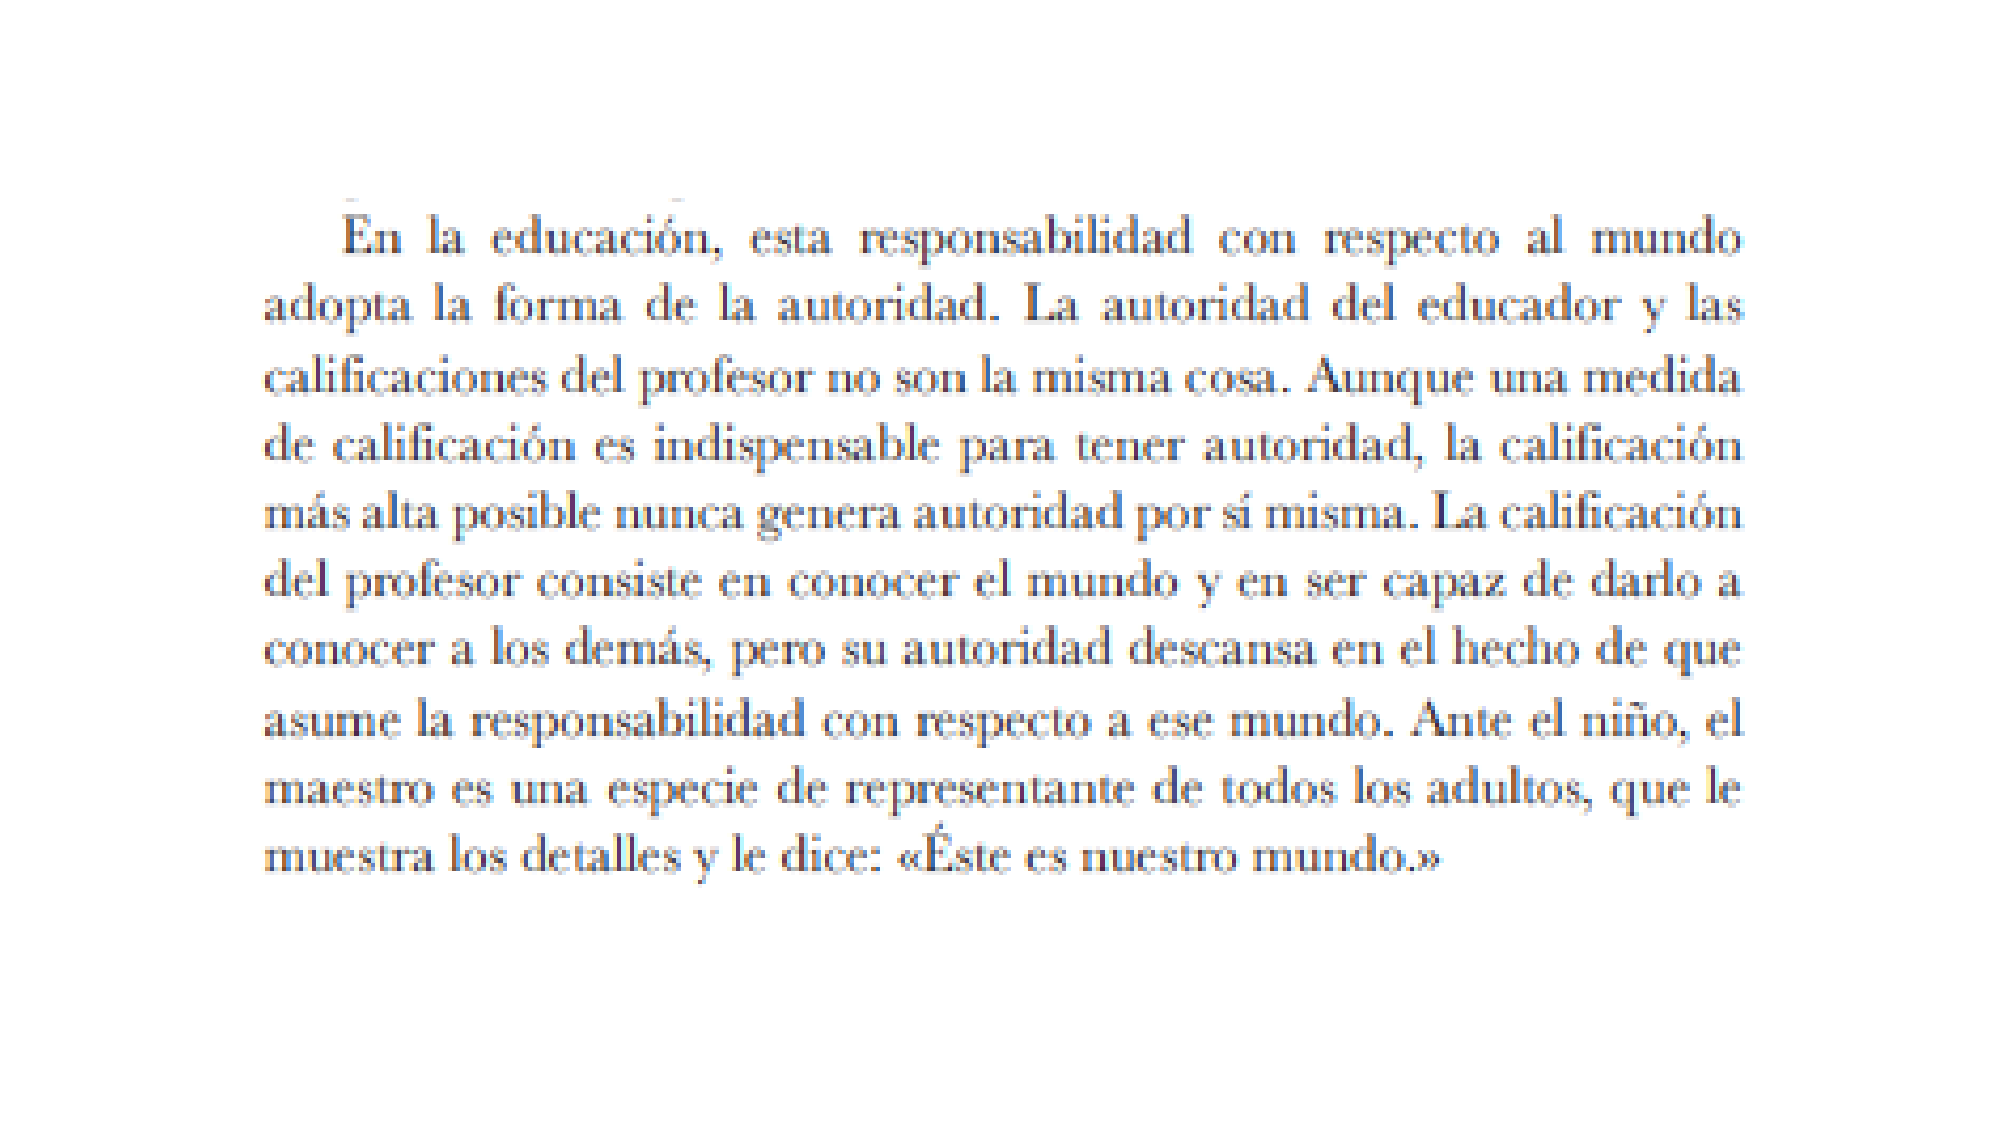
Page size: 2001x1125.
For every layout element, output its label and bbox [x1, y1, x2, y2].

picture [181, 198, 1796, 897]
